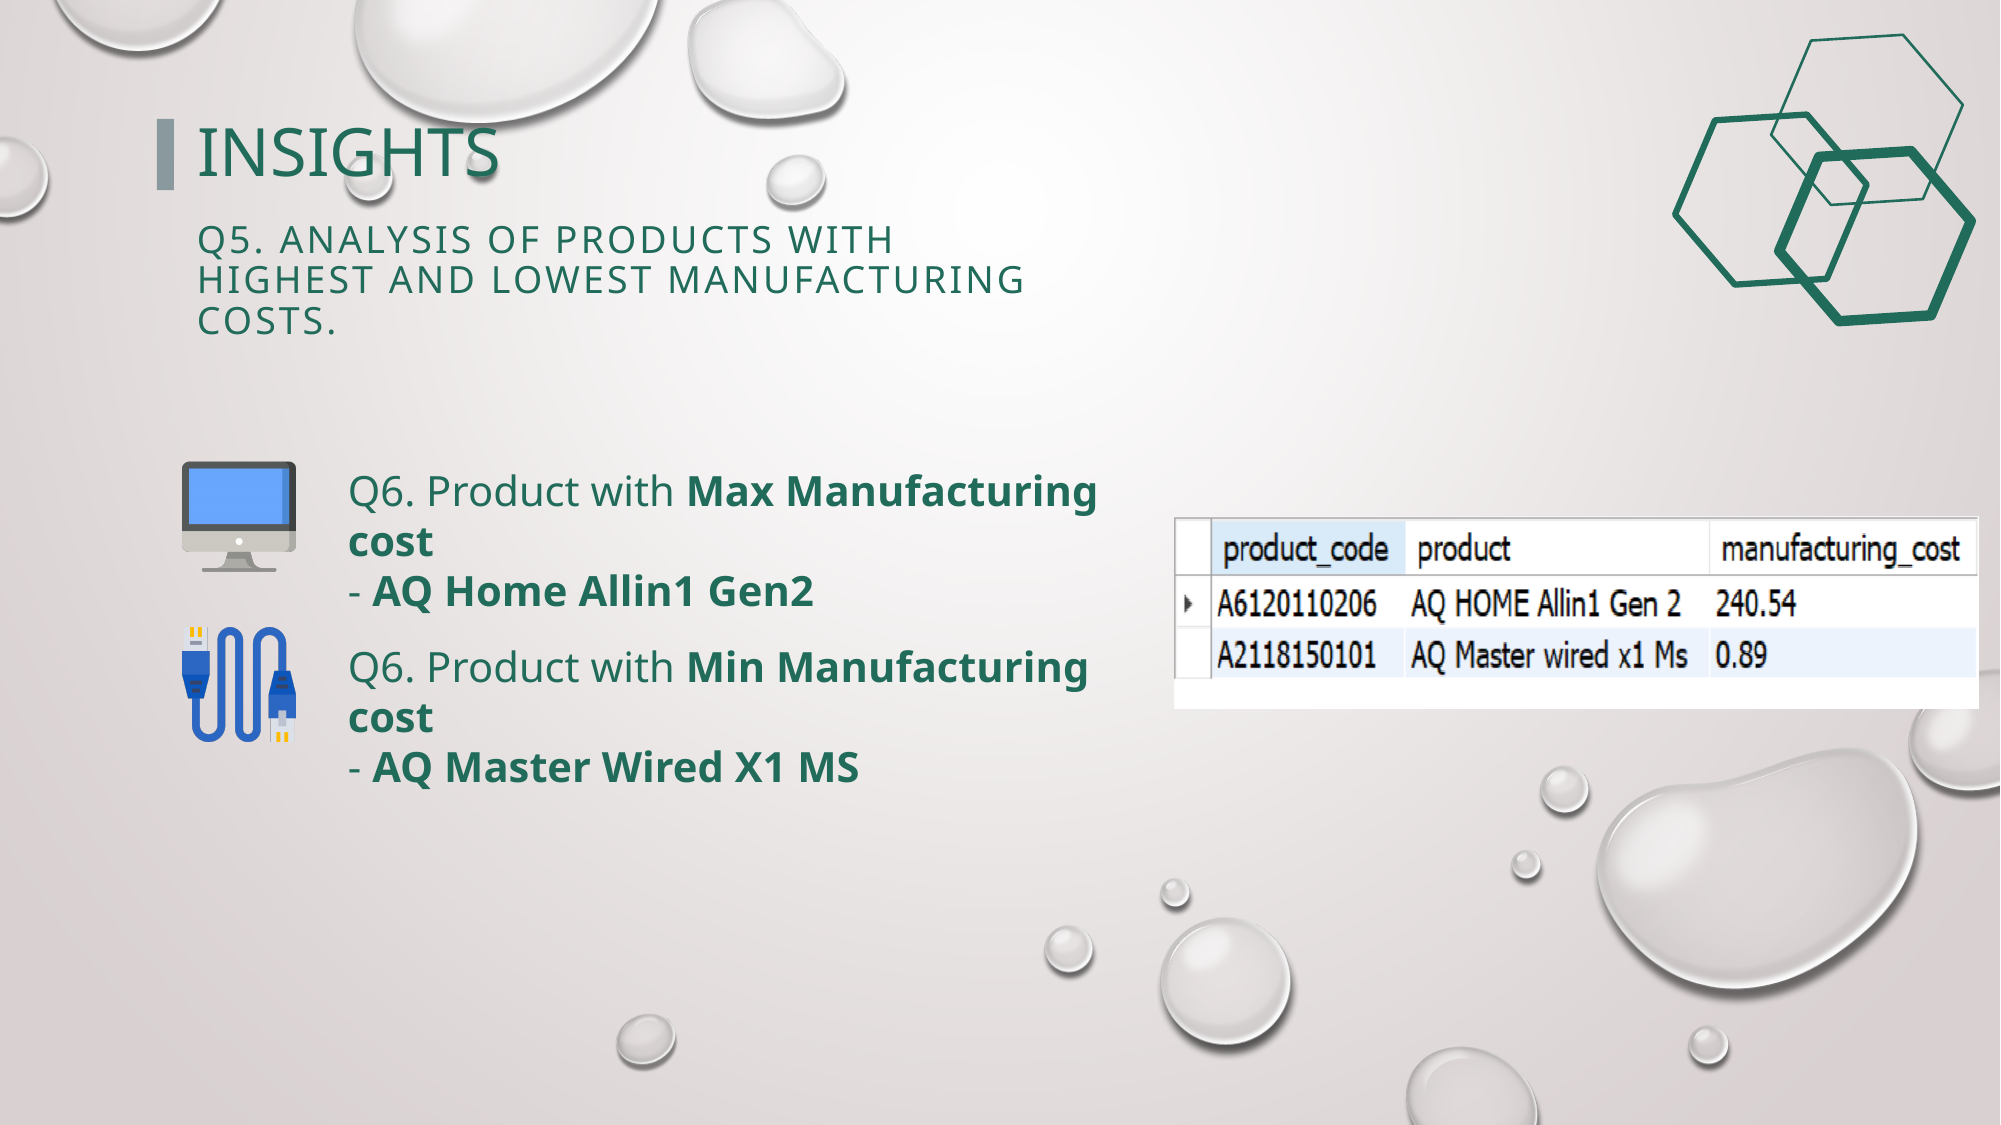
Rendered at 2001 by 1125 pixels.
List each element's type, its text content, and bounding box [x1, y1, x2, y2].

picture [1680, 176, 1696, 233]
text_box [1696, 44, 2000, 317]
text_box INSIGHTS [182, 82, 798, 199]
text_box Q6. Product with Min Manufacturing cost - AQ Master Wired X1 MS [333, 633, 1138, 798]
text_box Q5. Analysis of Products with Highest and Lowest Manufacturing Costs. [181, 236, 1075, 350]
text_box Q6. Product with Max Manufacturing cost - AQ Home Allin1 Gen2 [333, 457, 1138, 623]
picture [0, 0, 2000, 1125]
text_box [155, 118, 175, 191]
picture [1812, 37, 1908, 44]
